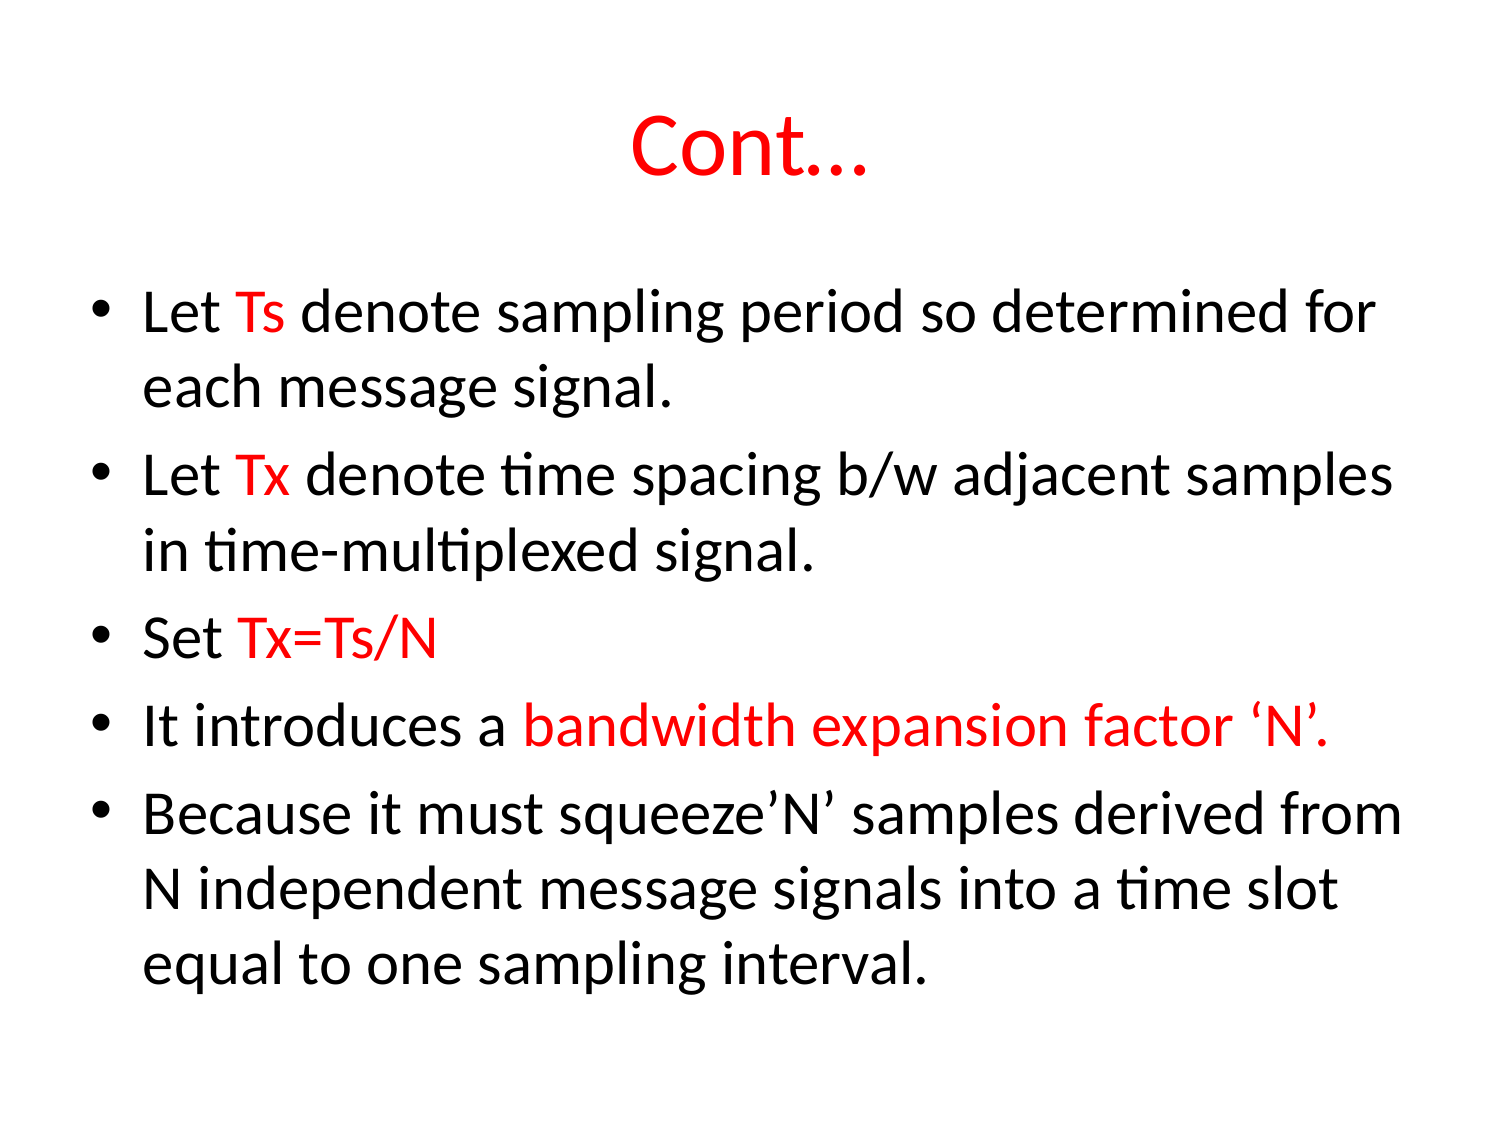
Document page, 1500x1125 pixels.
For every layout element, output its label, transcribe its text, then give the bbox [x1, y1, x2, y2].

title Cont… [75, 45, 1425, 233]
list Let Ts denote sampling period so determined for each message signal. Let Tx denote time spacing b/w adjacent samples in time-multiplexed signal. Set Tx=Ts/N It introduces a bandwidth expansion factor ‘N’. Because it must squeeze’N’ samples derived from N independent message signals into a time slot equal to one sampling interval. [75, 262, 1425, 1005]
